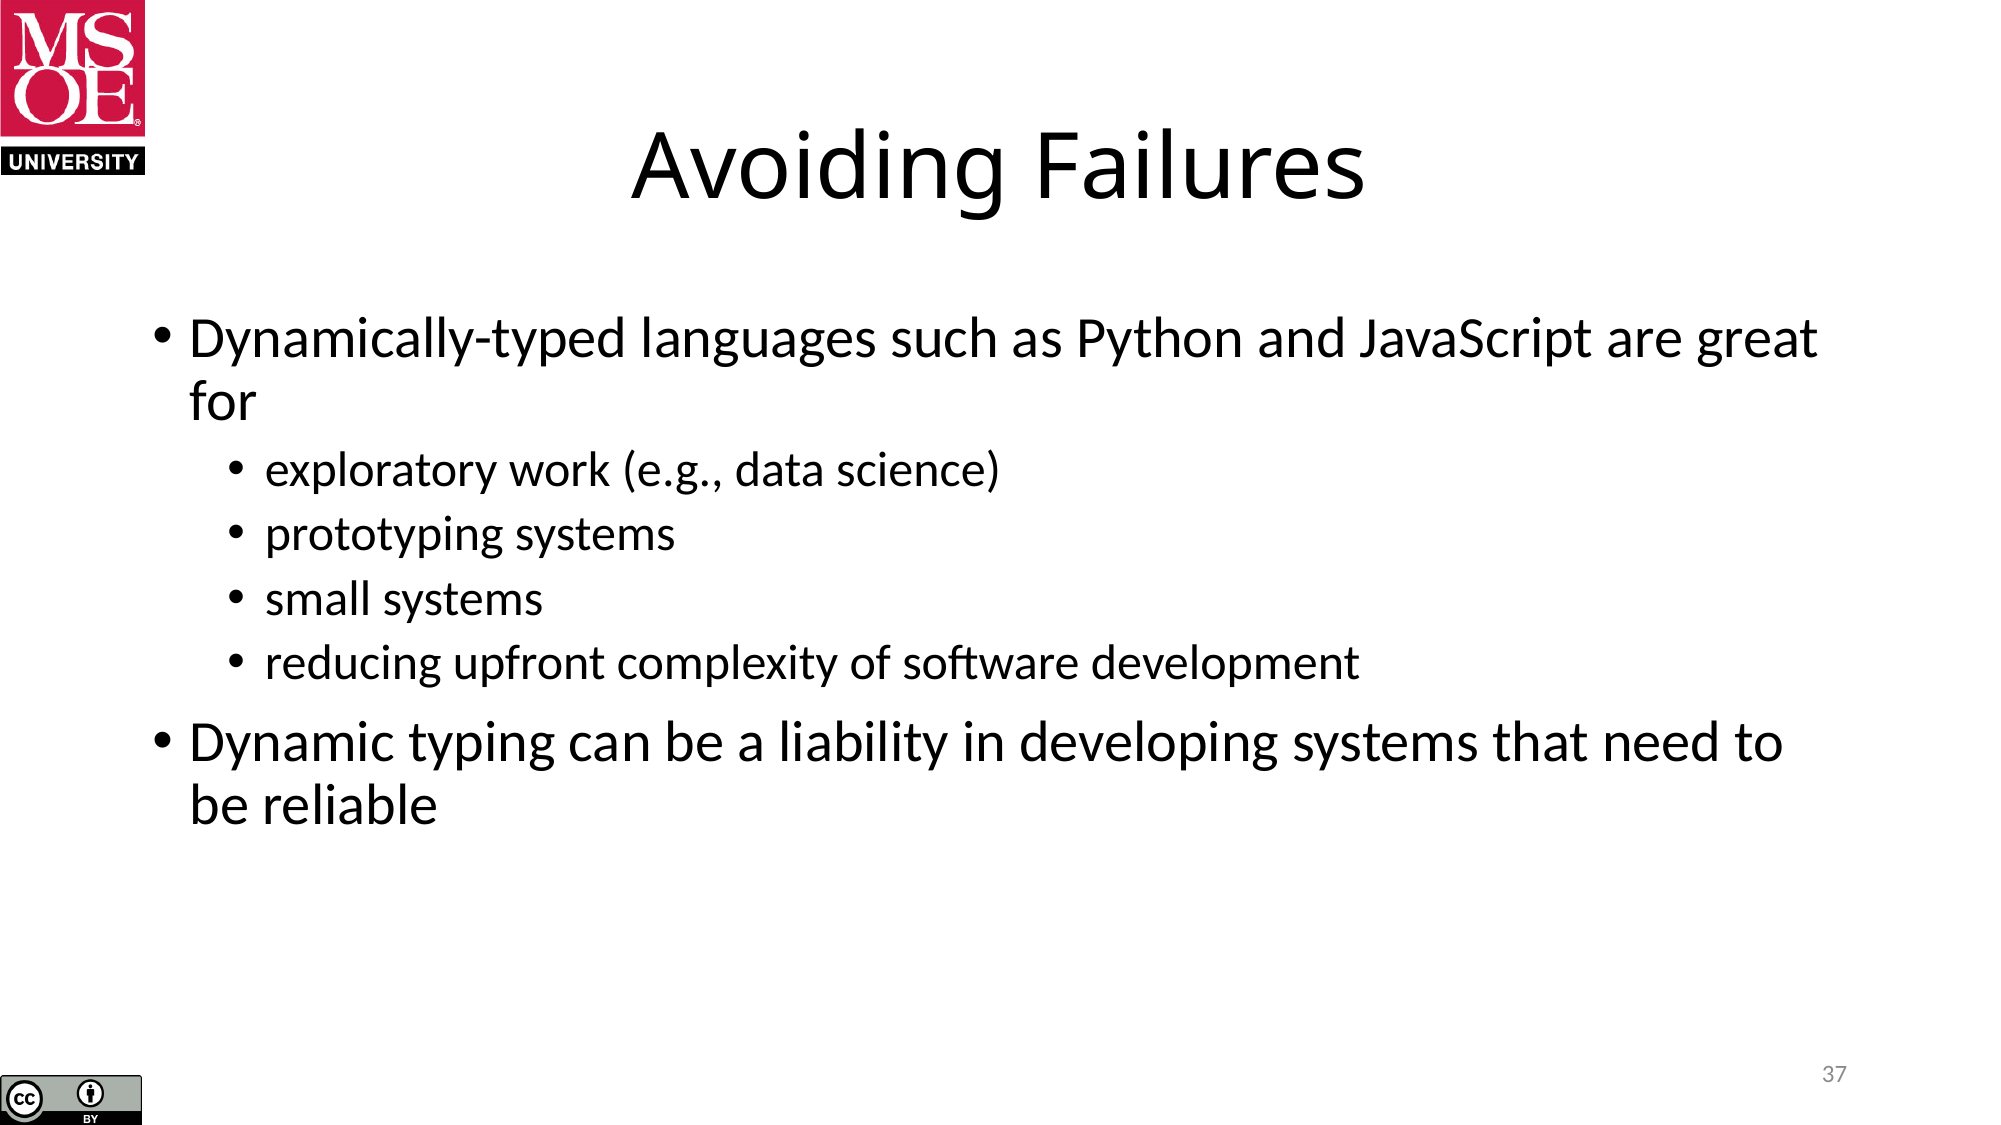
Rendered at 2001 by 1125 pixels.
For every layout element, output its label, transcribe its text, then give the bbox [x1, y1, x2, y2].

picture [0, 1075, 142, 1125]
picture [0, 0, 145, 175]
list Dynamically-typed languages such as Python and JavaScript are great for exploratory work (e.g., data science) prototyping systems small systems reducing upfront complexity of software development Dynamic typing can be a liability in developing systems that need to be reliable [137, 299, 1863, 1014]
title Avoiding Failures [137, 59, 1863, 278]
slide_number 37 [1412, 1042, 1863, 1103]
